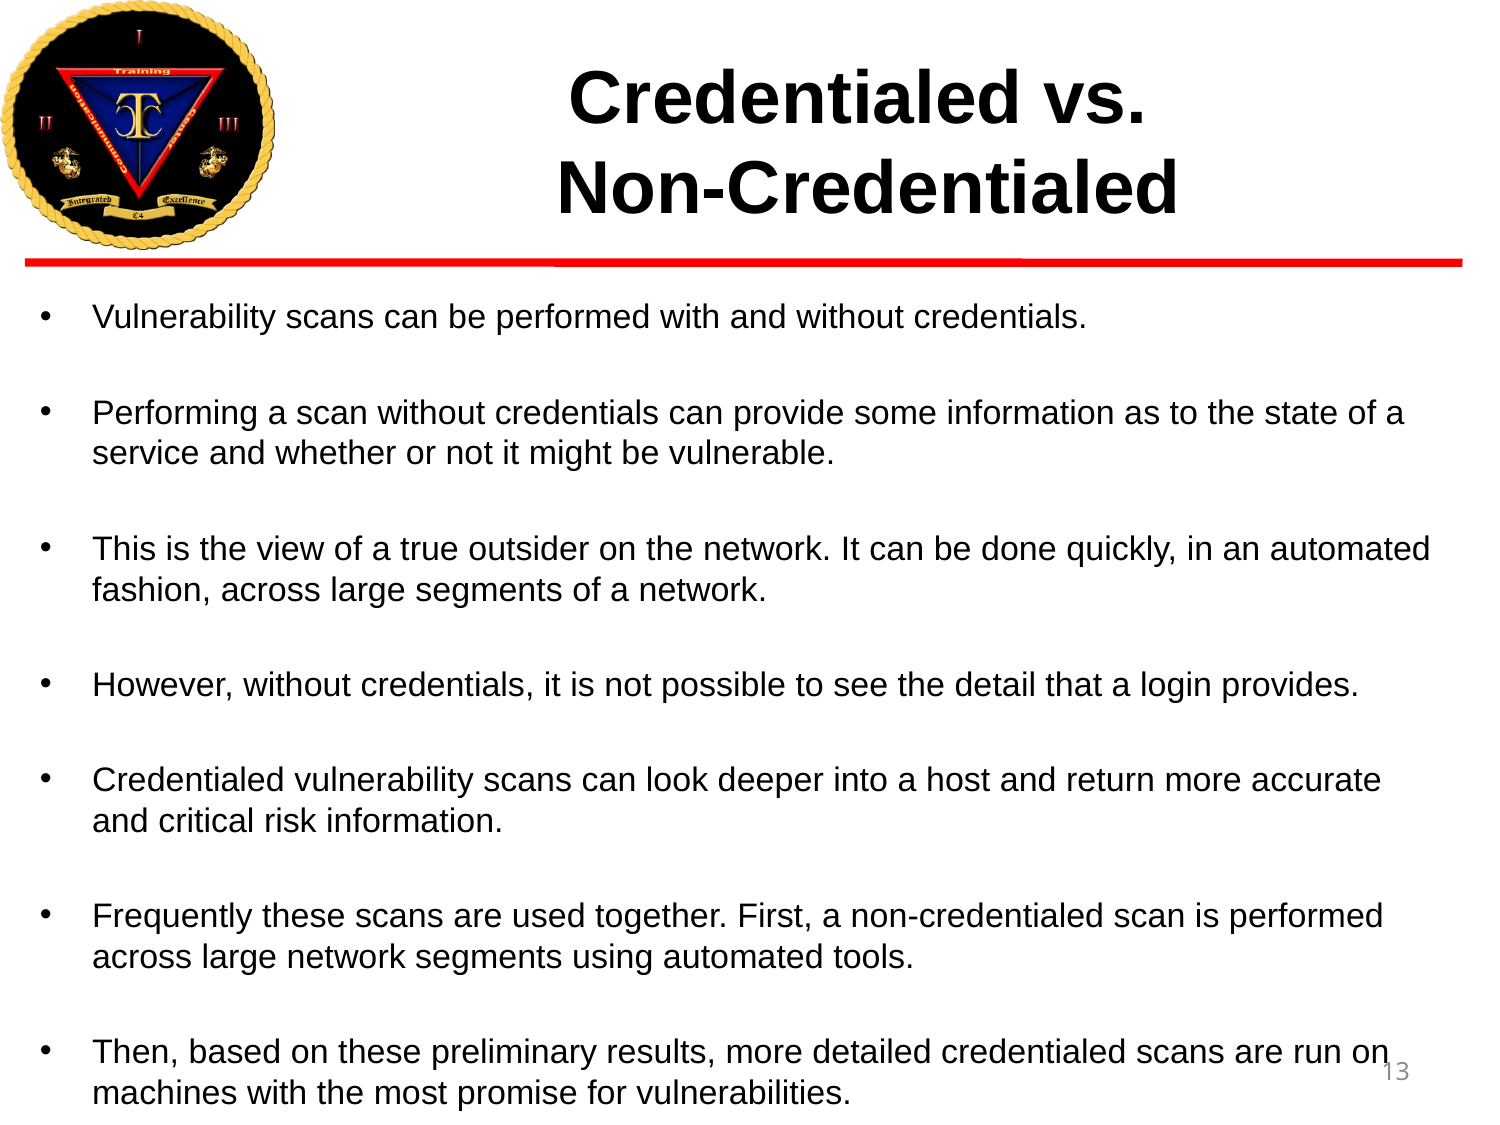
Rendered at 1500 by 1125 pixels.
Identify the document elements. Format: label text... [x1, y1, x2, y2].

list Vulnerability scans can be performed with and without credentials. Performing a scan without credentials can provide some information as to the state of a service and whether or not it might be vulnerable. This is the view of a true outsider on the network. It can be done quickly, in an automated fashion, across large segments of a network. However, without credentials, it is not possible to see the detail that a login provides. Credentialed vulnerability scans can look deeper into a host and return more accurate and critical risk information. Frequently these scans are used together. First, a non-credentialed scan is performed across large network segments using automated tools. Then, based on these preliminary results, more detailed credentialed scans are run on machines with the most promise for vulnerabilities. [24, 287, 1463, 1125]
title Credentialed vs. Non-Credentialed [274, 44, 1463, 233]
slide_number 13 [1074, 1042, 1425, 1103]
picture [0, 0, 275, 250]
